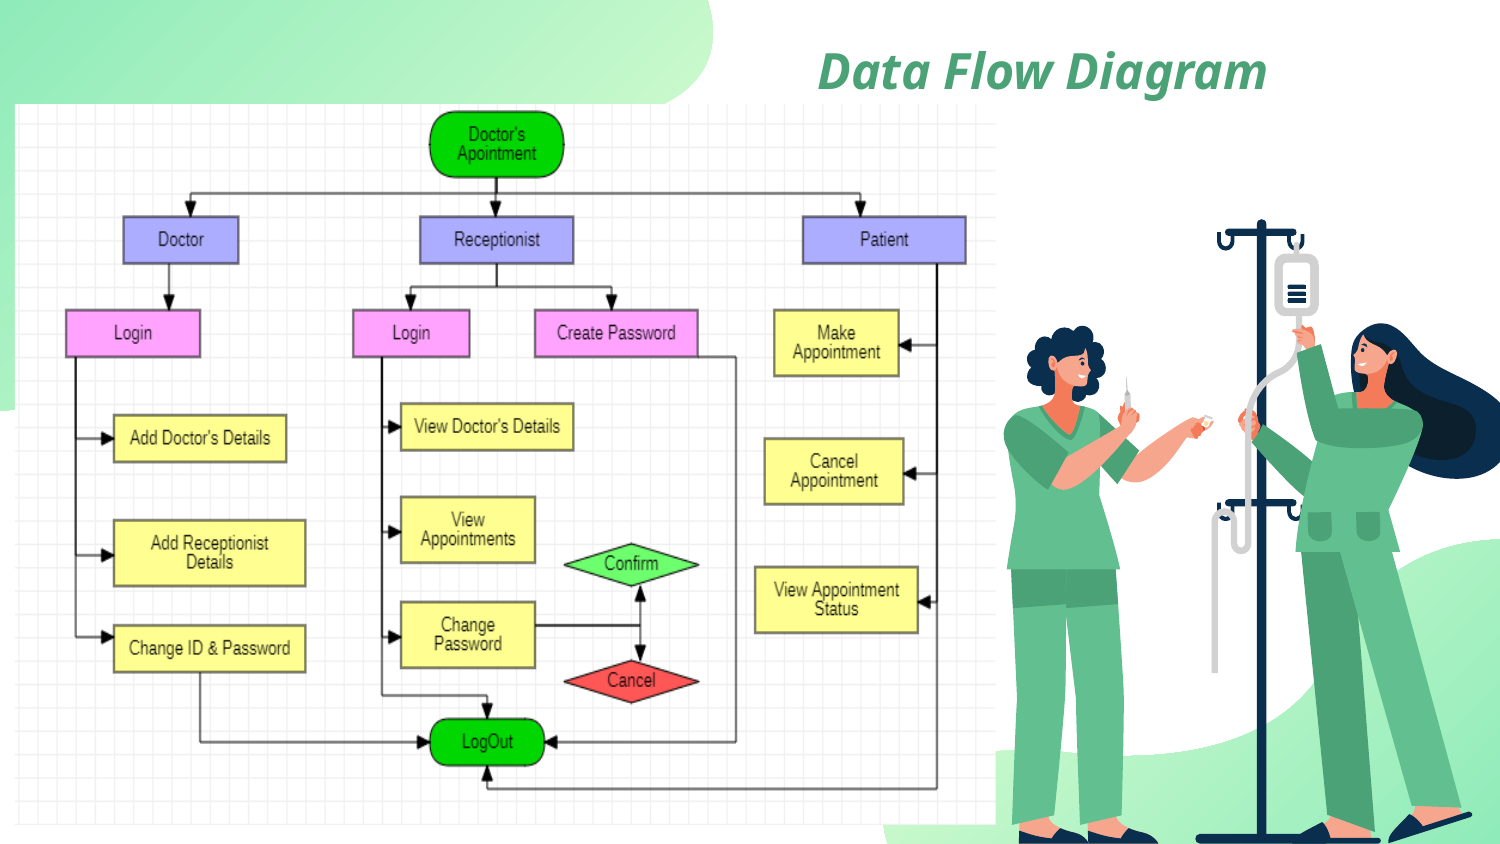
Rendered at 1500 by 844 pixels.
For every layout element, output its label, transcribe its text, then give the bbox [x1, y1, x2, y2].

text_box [999, 219, 1500, 844]
title Data Flow Diagram [626, 24, 1460, 126]
picture [14, 104, 996, 826]
